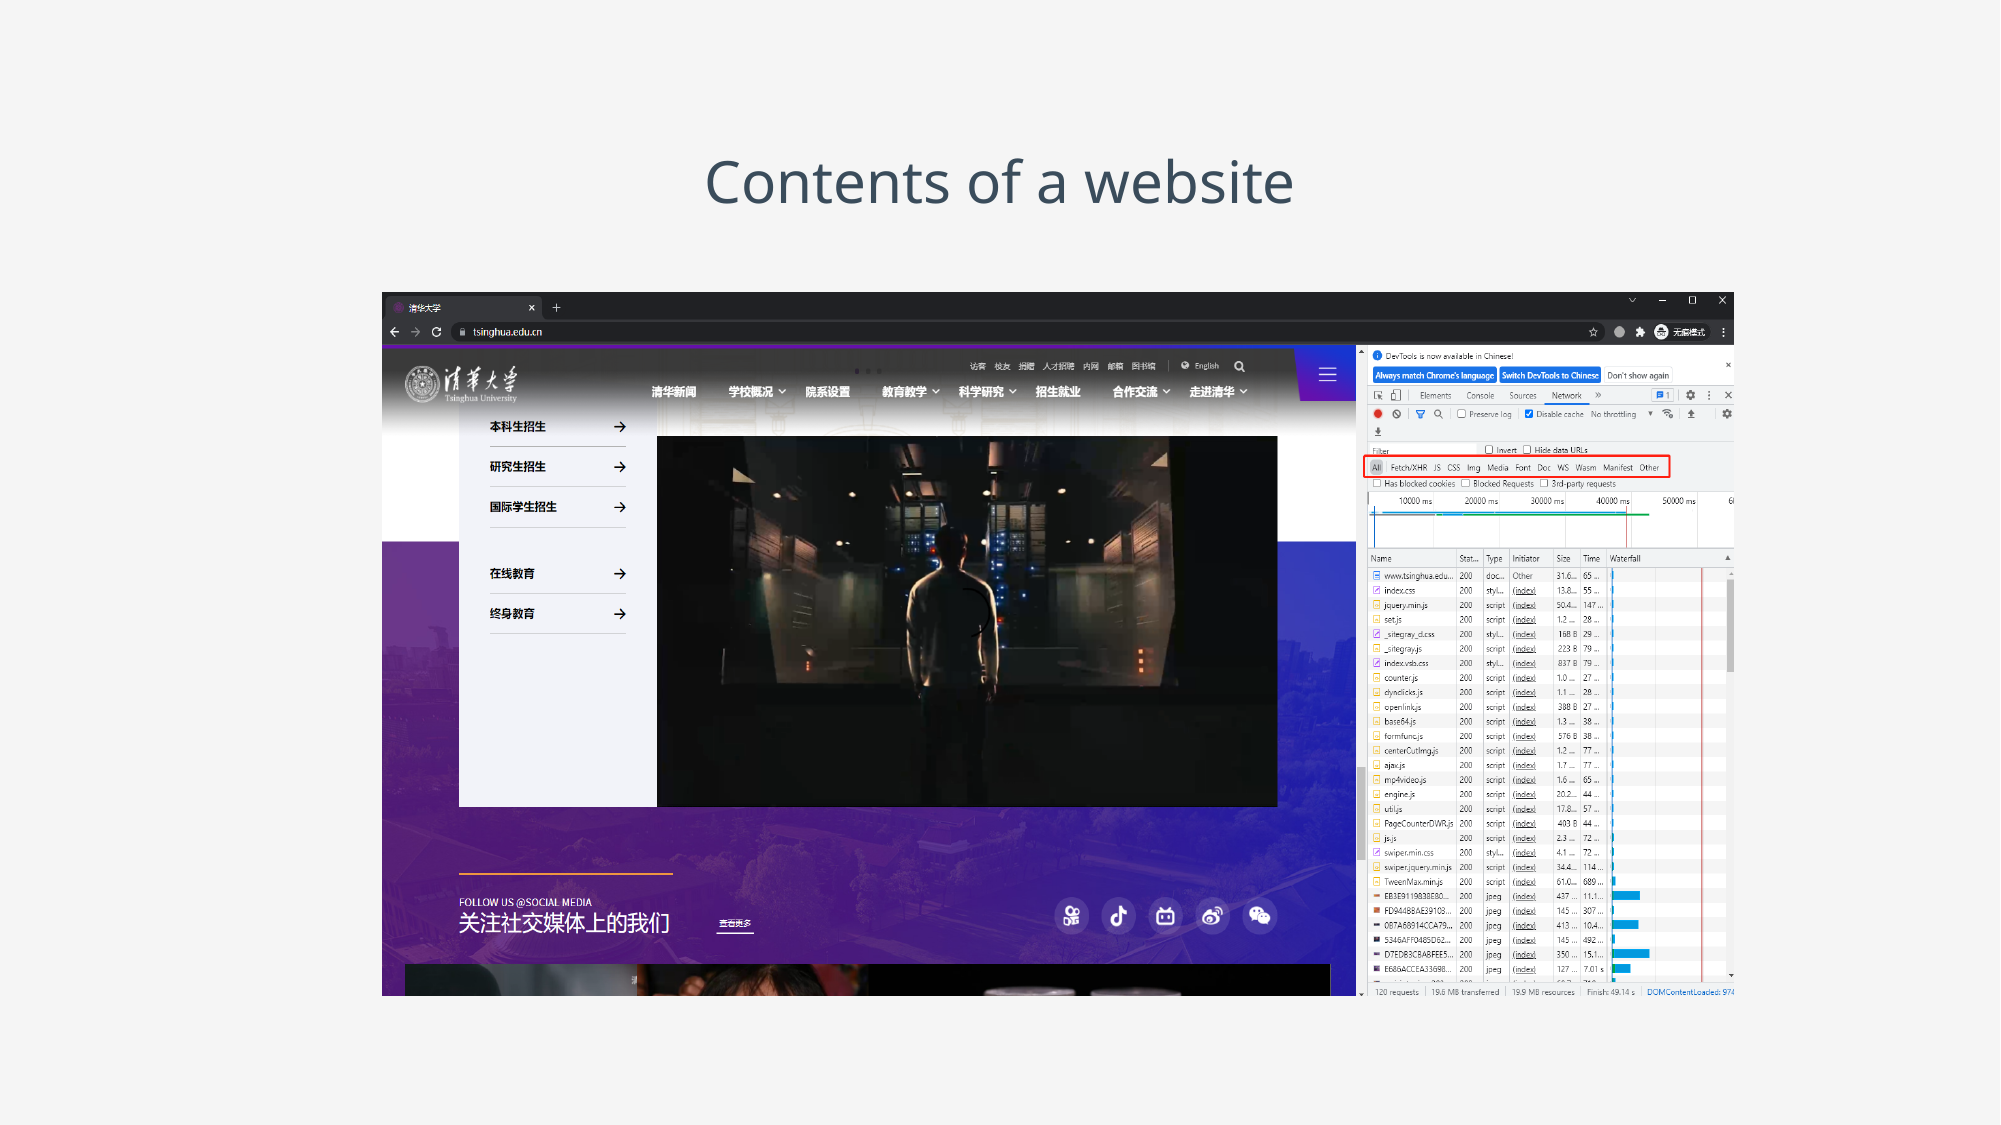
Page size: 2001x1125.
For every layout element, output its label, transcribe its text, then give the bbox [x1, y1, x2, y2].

text_box Contents of a website [471, 103, 1528, 223]
picture [382, 292, 1734, 996]
